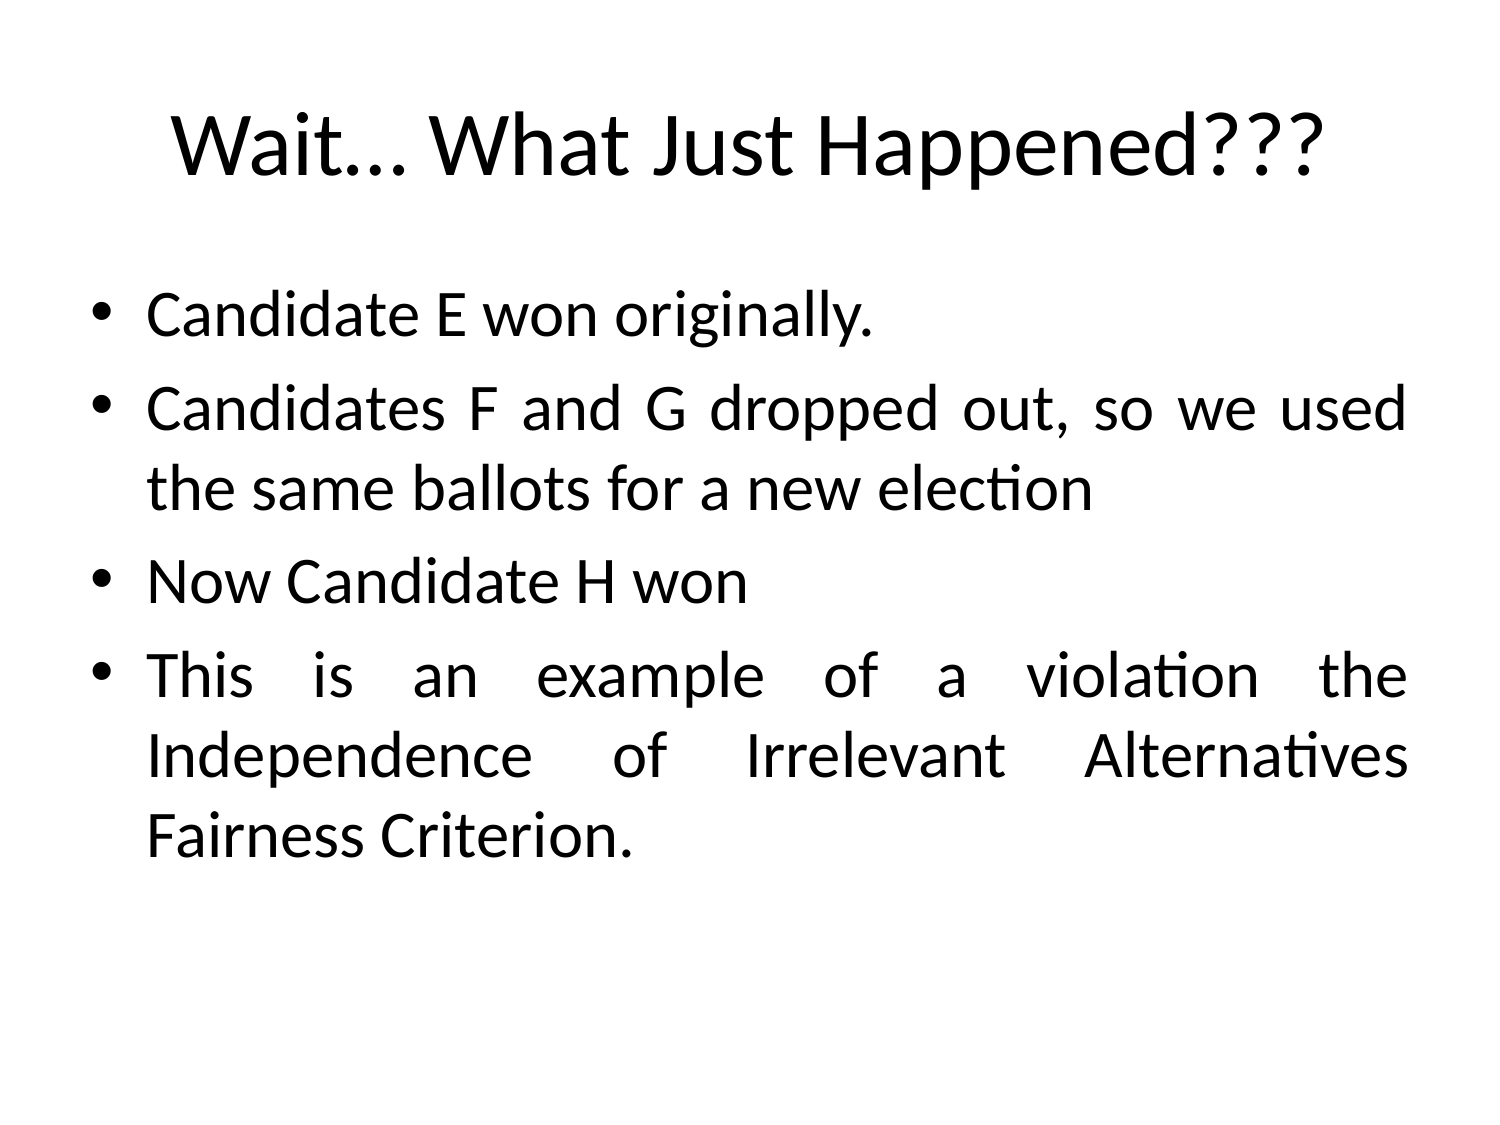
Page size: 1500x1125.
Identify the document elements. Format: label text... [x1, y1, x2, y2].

list Candidate E won originally. Candidates F and G dropped out, so we used the same ballots for a new election Now Candidate H won This is an example of a violation the Independence of Irrelevant Alternatives Fairness Criterion. [75, 262, 1425, 1005]
title Wait… What Just Happened??? [75, 45, 1425, 233]
